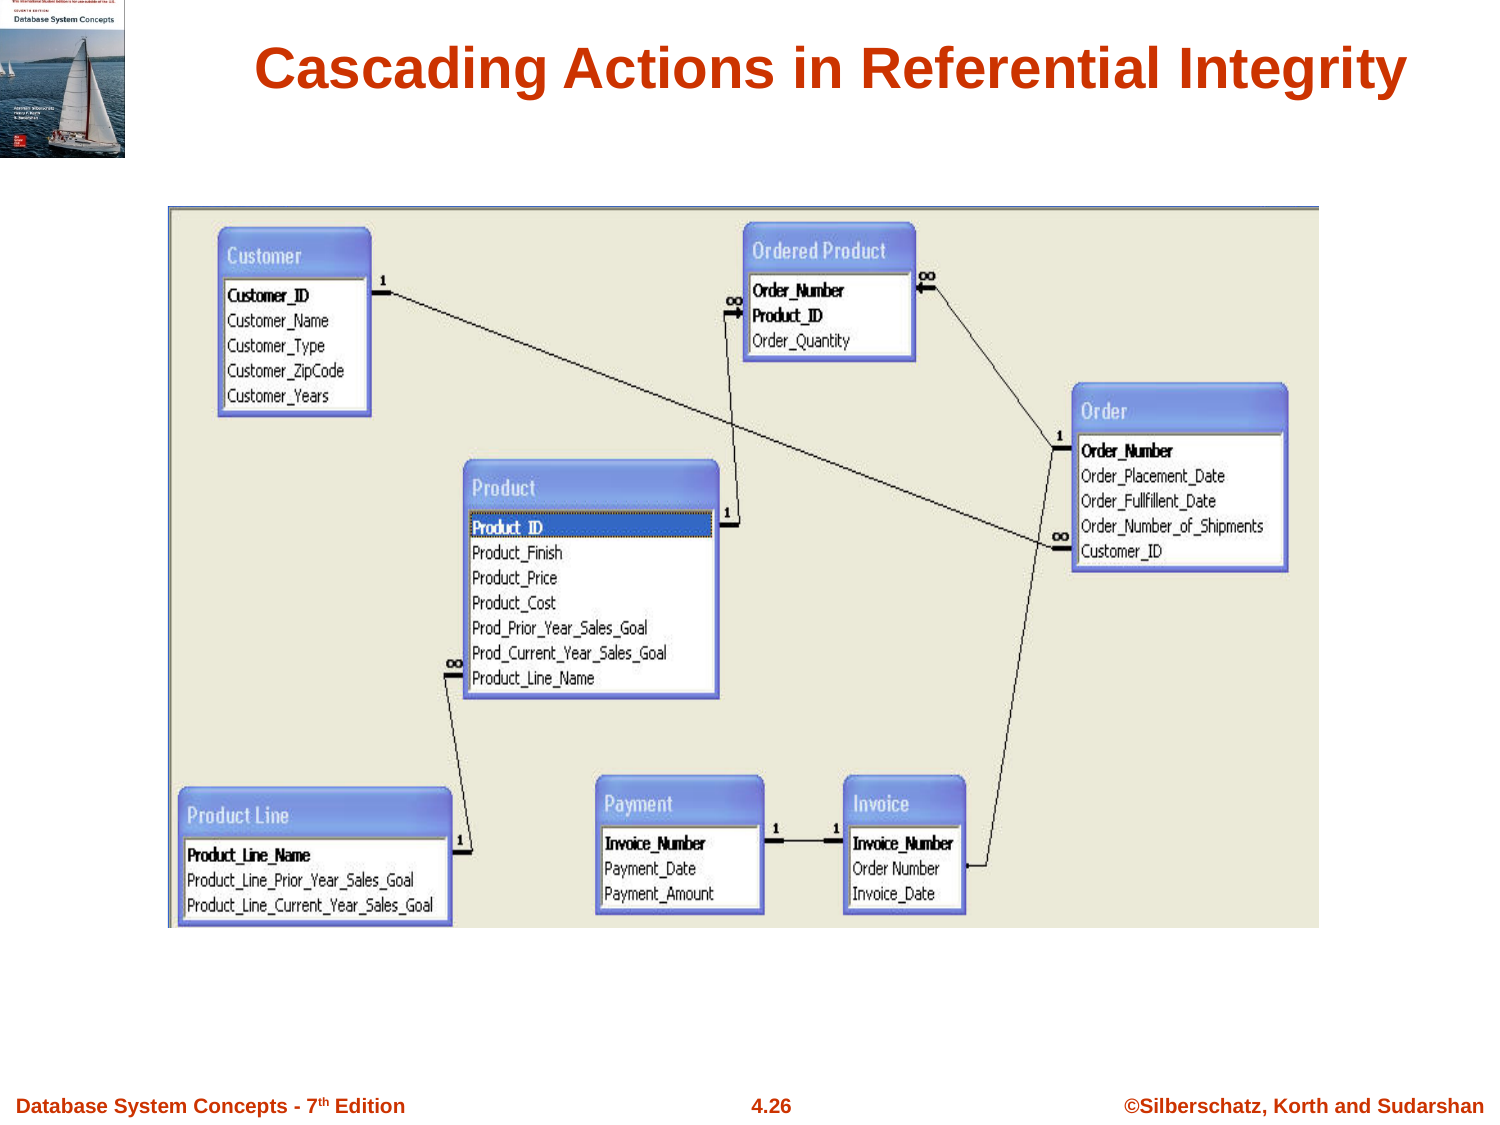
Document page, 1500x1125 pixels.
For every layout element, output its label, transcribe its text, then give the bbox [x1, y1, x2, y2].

picture [0, 0, 125, 158]
title Cascading Actions in Referential Integrity [131, 37, 1500, 108]
picture [167, 206, 1320, 928]
